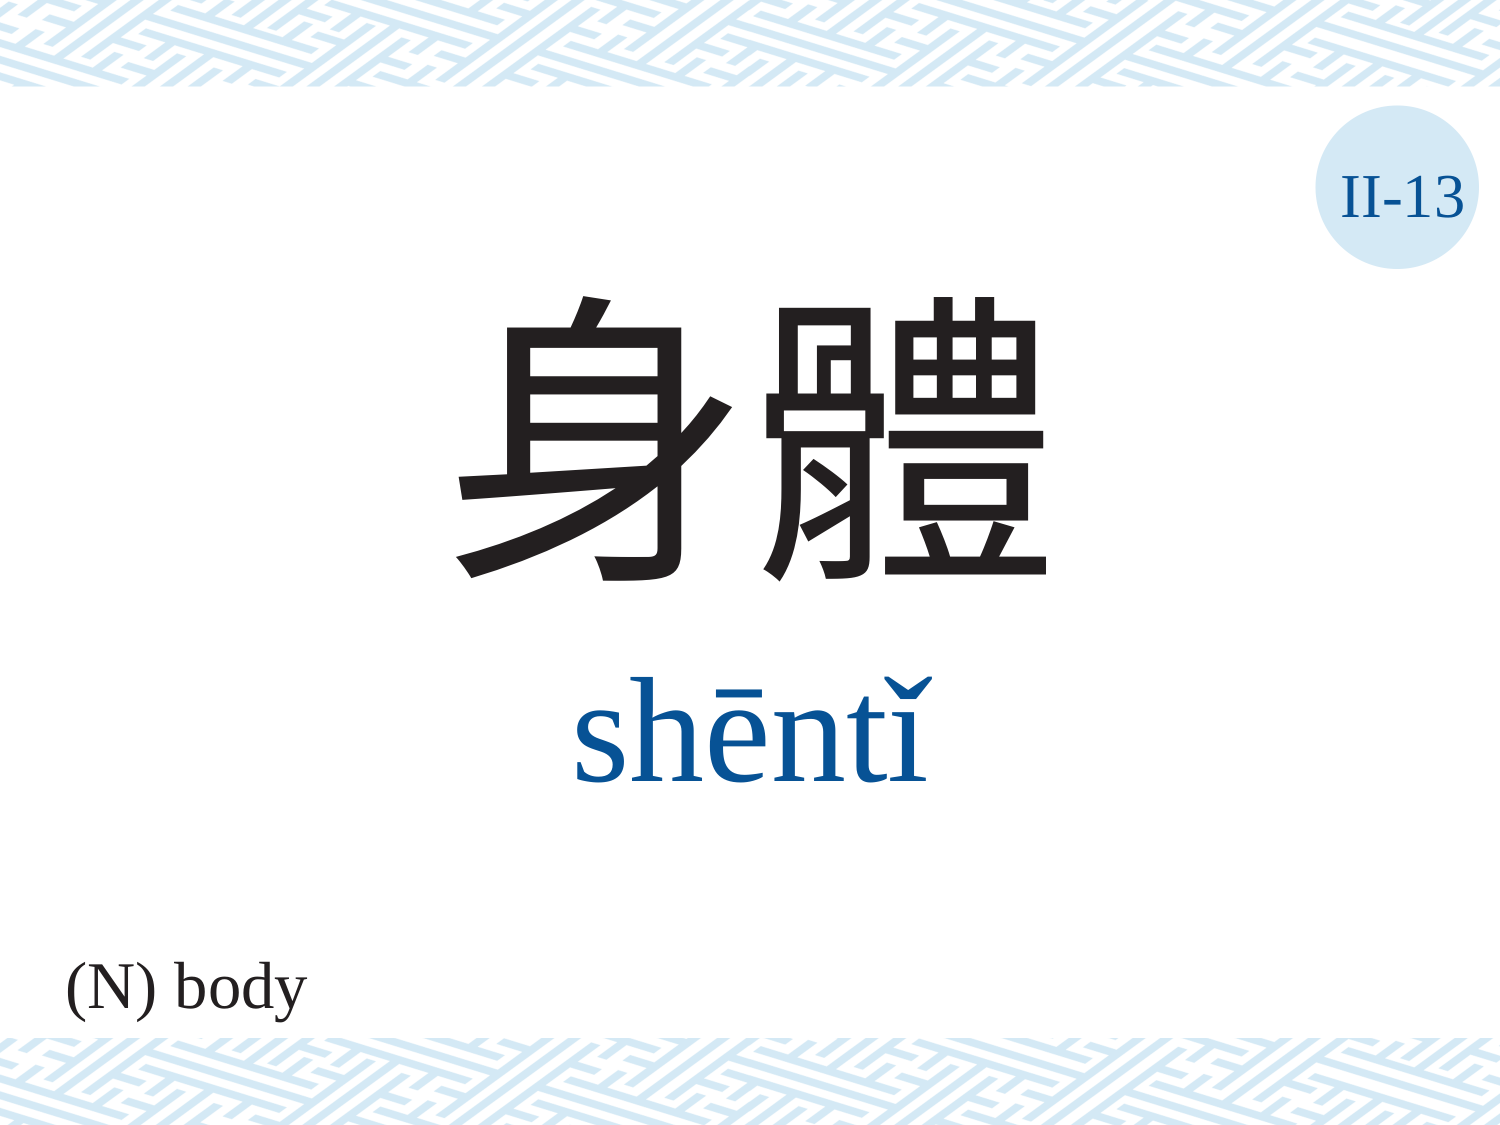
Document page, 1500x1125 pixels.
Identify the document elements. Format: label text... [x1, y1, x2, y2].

picture [0, 0, 1500, 1125]
text_box (N) body [62, 942, 310, 1023]
text_box II-13 身體 shēntǐ [439, 154, 1467, 812]
